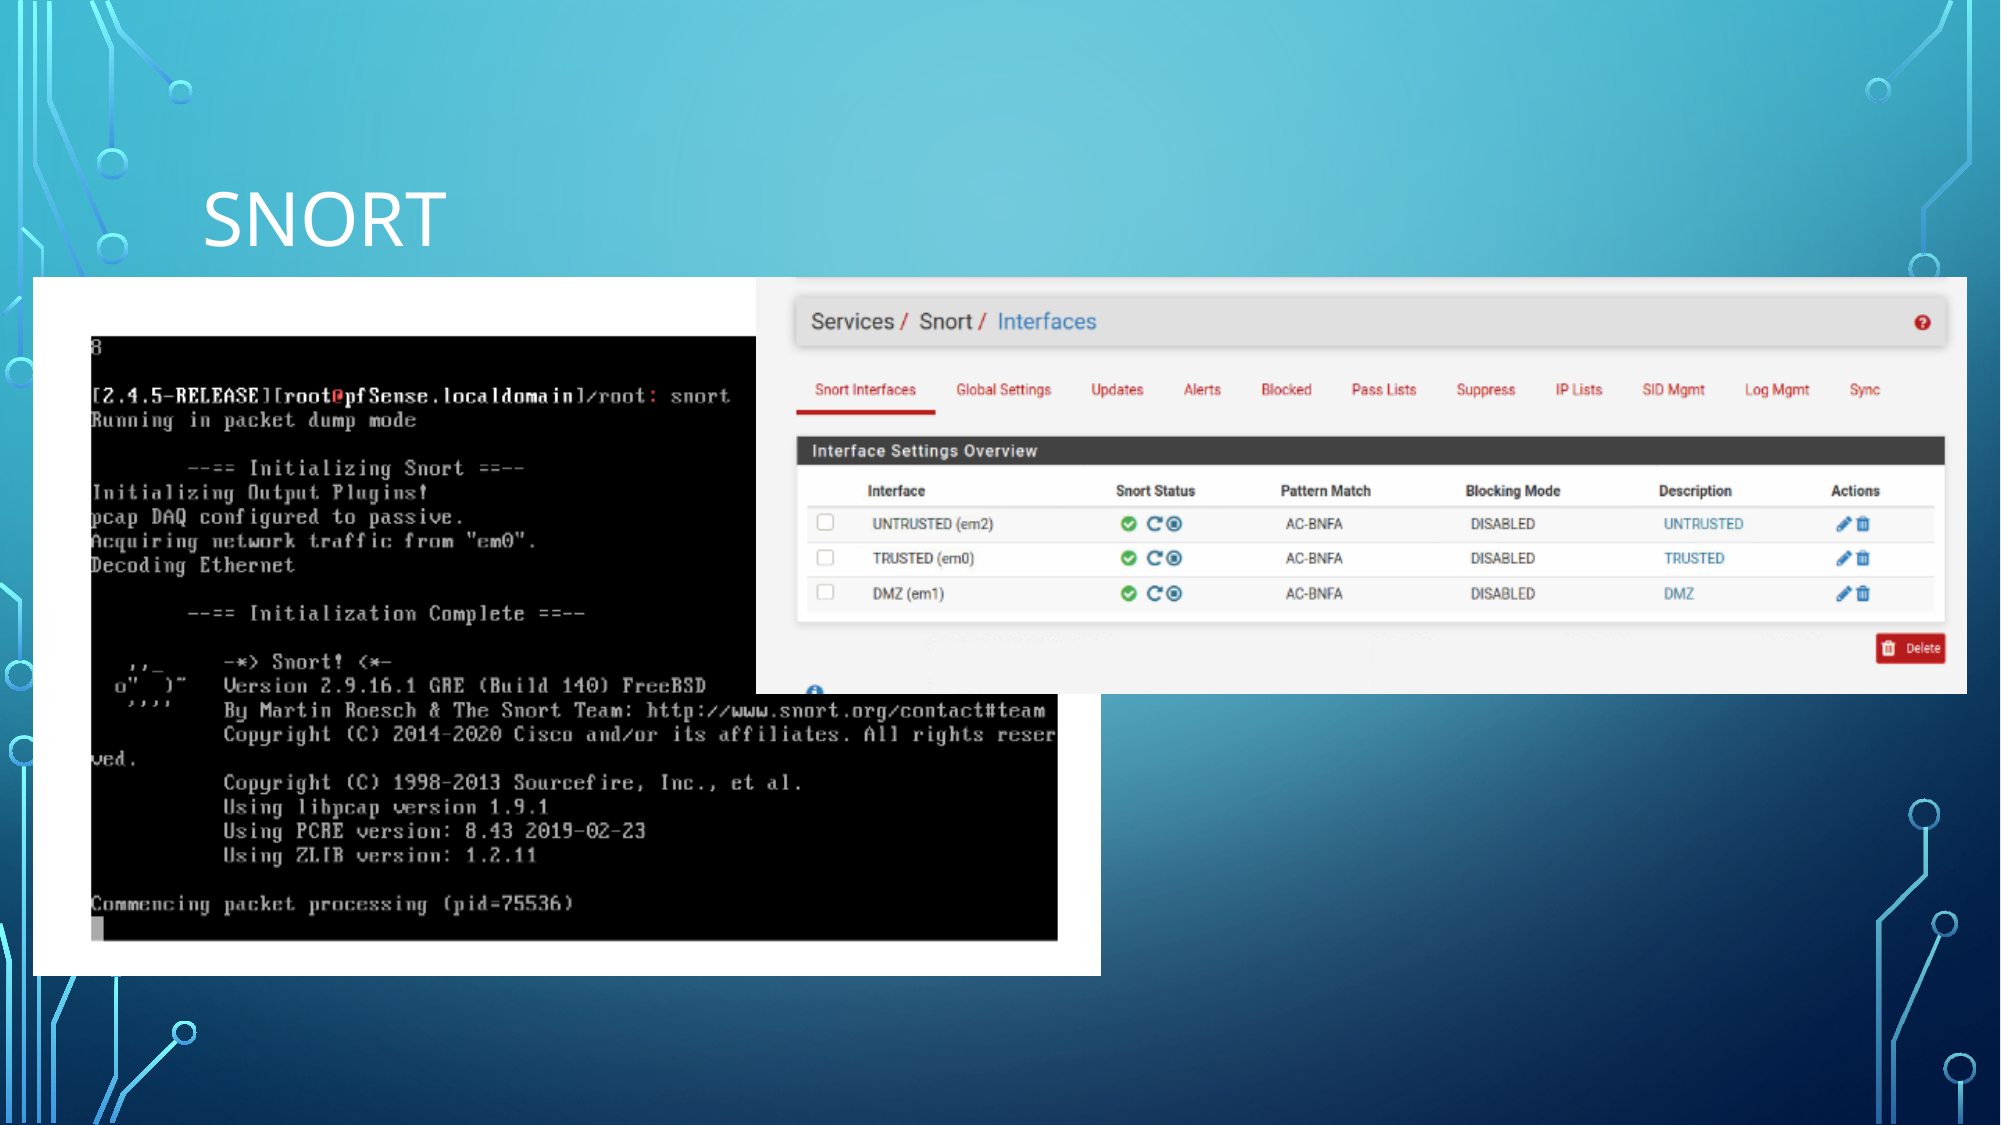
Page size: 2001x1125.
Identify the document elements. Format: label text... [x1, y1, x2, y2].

title Snort [187, 101, 1813, 277]
list [1101, 694, 1813, 950]
picture [32, 277, 1967, 977]
